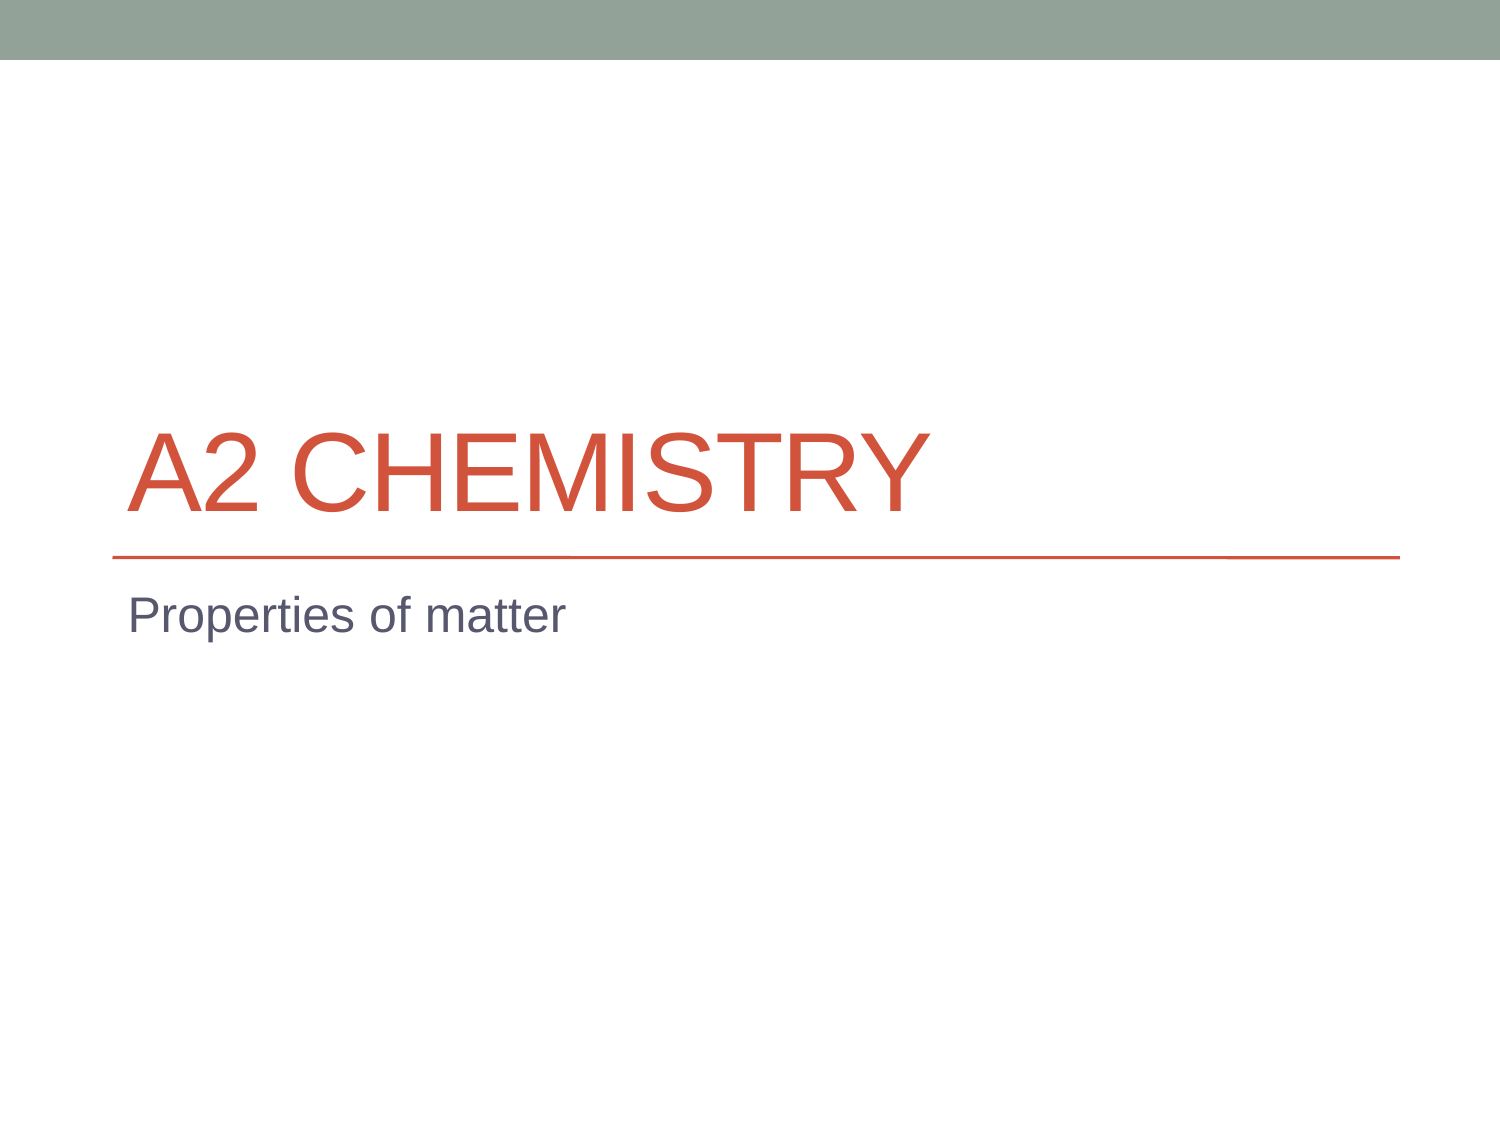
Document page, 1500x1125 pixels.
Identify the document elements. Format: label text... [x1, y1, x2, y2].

title A2 Chemistry [112, 224, 1400, 542]
subtitle Properties of matter [112, 575, 1163, 863]
